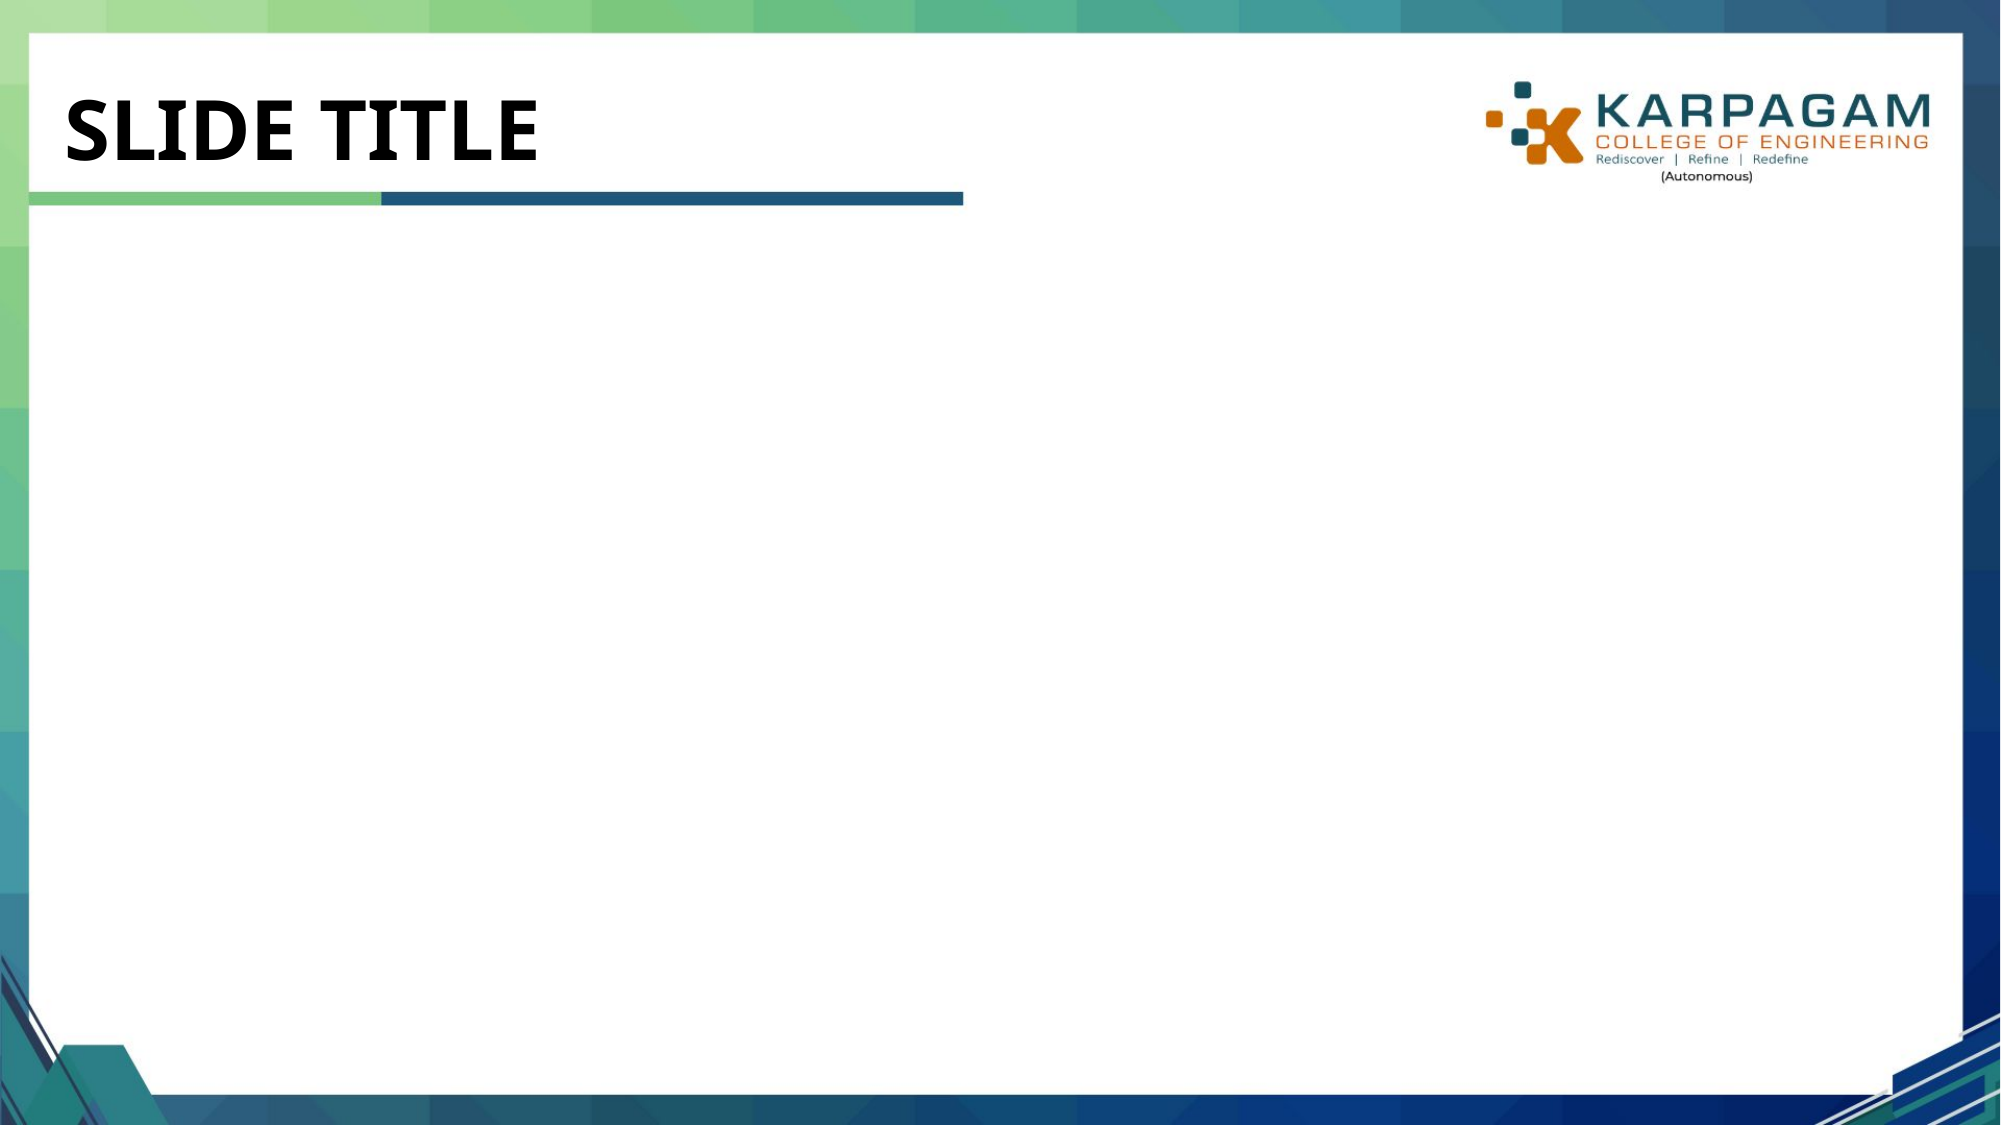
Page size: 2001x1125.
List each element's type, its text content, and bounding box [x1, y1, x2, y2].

picture [0, 0, 2001, 1125]
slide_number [137, 1042, 588, 1103]
footer [662, 1042, 1338, 1103]
slide_number 2 [1412, 1042, 1863, 1103]
title SLIDE TITLE [49, 24, 1775, 243]
